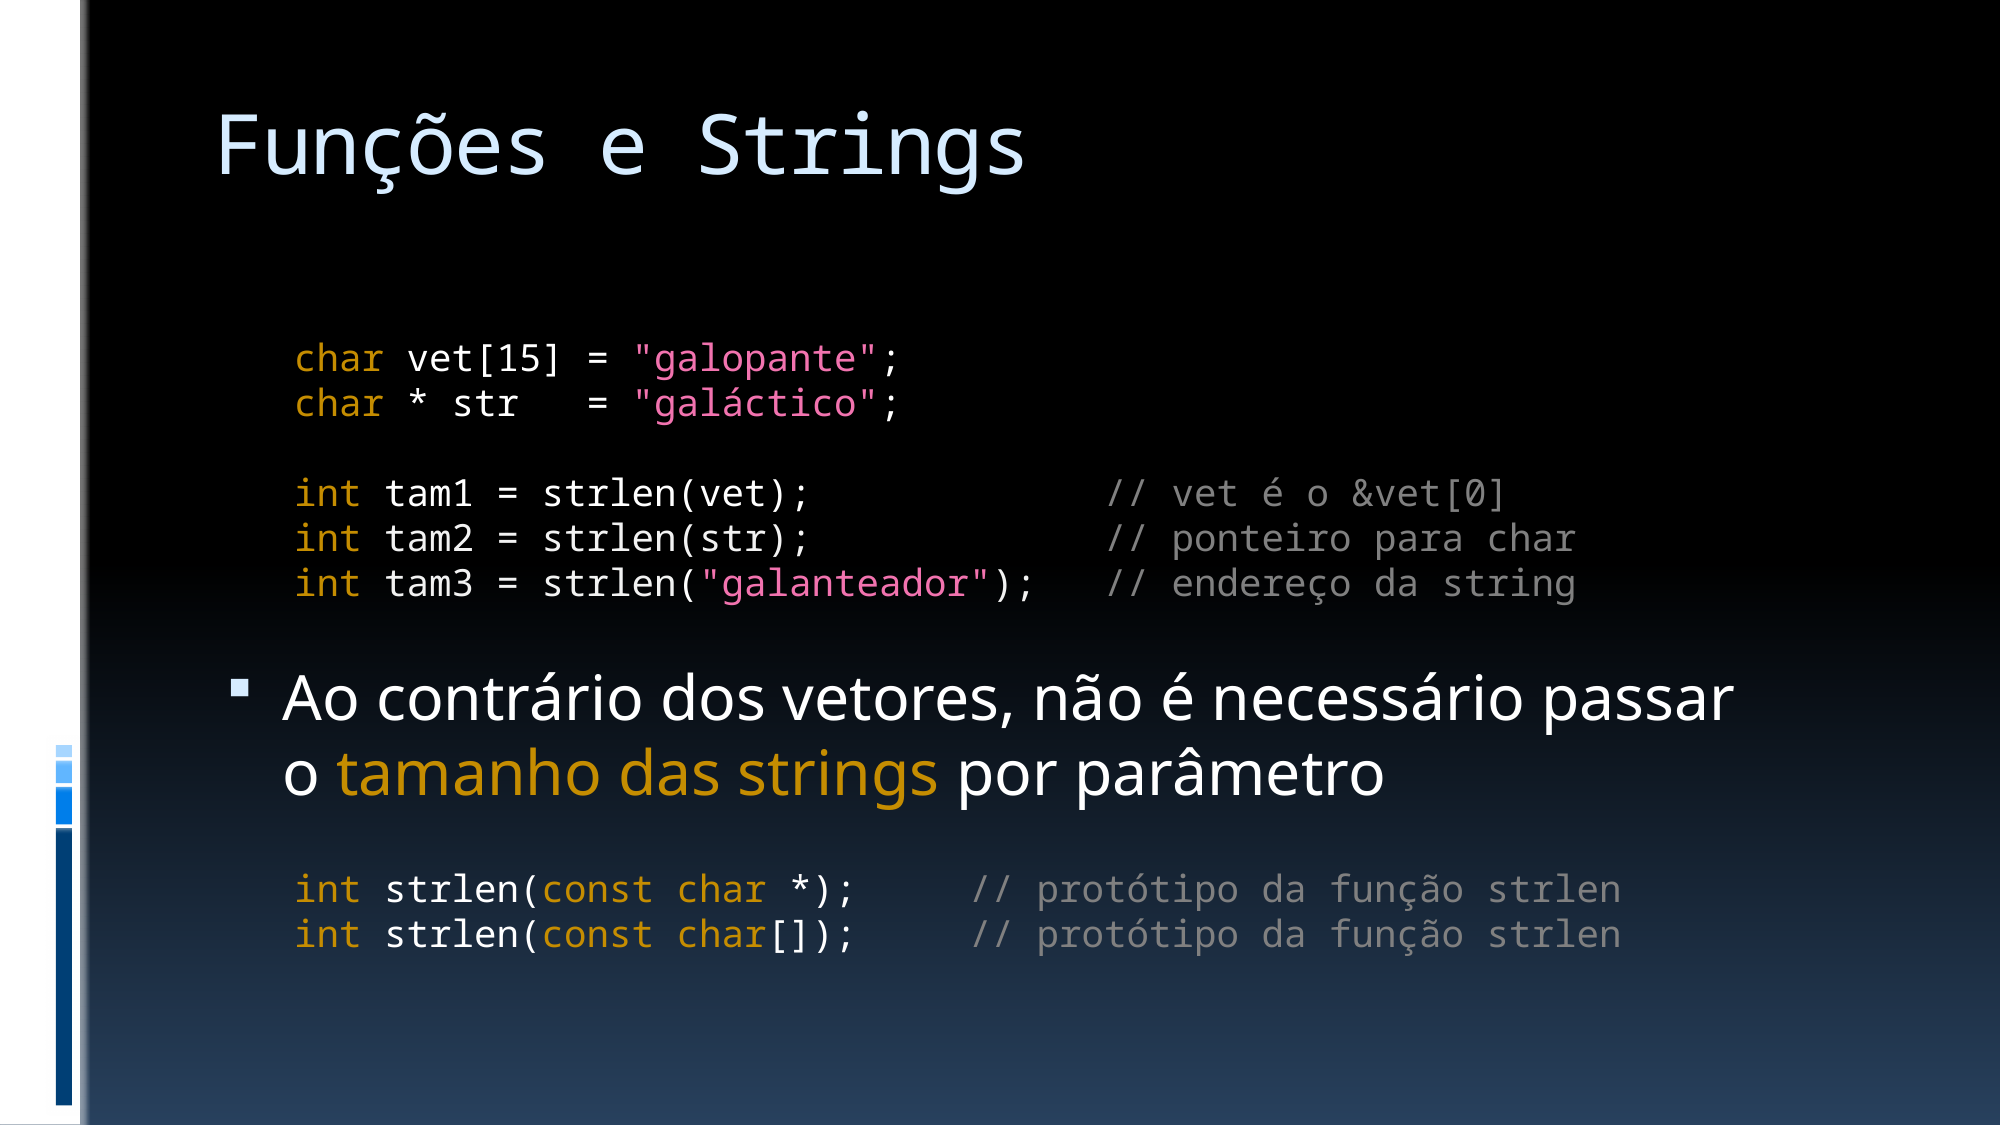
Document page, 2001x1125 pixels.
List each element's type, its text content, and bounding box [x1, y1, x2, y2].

list Ao contrário dos vetores, não é necessário passar o tamanho das strings por parâmetro [200, 292, 1900, 1043]
text_box char vet[15] = "galopante"; char * str = "galáctico"; int tam1 = strlen(vet); // vet é o &vet[0] int tam2 = strlen(str); // ponteiro para char int tam3 = strlen("galanteador"); // endereço da string [279, 326, 1662, 611]
text_box int strlen(const char *); // protótipo da função strlen int strlen(const char[]); // protótipo da função strlen [279, 857, 1721, 963]
title Funções e Strings [200, 83, 1900, 234]
